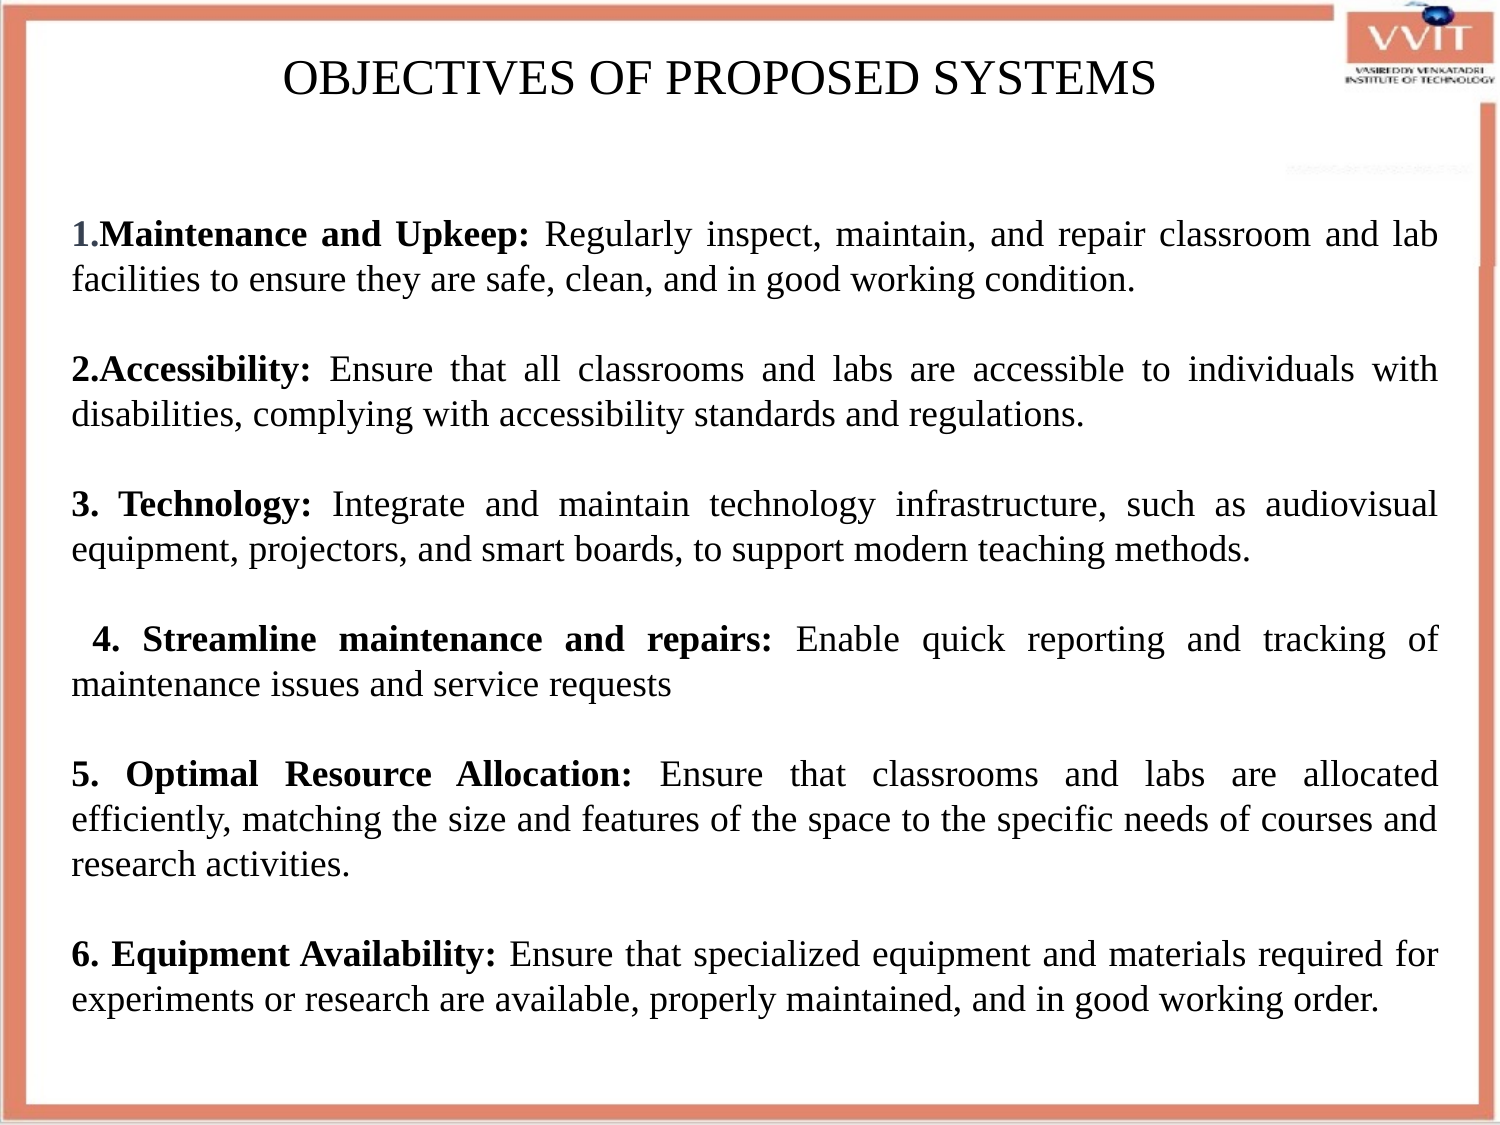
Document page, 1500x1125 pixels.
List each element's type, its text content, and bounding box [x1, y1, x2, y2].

picture [0, 0, 1500, 1125]
text_box 1.Maintenance and Upkeep: Regularly inspect, maintain, and repair classroom and lab facilities to ensure they are safe, clean, and in good working condition. 2.Accessibility: Ensure that all classrooms and labs are accessible to individuals with disabilities, complying with accessibility standards and regulations. 3. Technology: Integrate and maintain technology infrastructure, such as audiovisual equipment, projectors, and smart boards, to support modern teaching methods. 4. Streamline maintenance and repairs: Enable quick reporting and tracking of maintenance issues and service requests 5. Optimal Resource Allocation: Ensure that classrooms and labs are allocated efficiently, matching the size and features of the space to the specific needs of courses and research activities. 6. Equipment Availability: Ensure that specialized equipment and materials required for experiments or research are available, properly maintained, and in good working order. [56, 201, 1455, 1072]
text_box OBJECTIVES OF PROPOSED SYSTEMS [267, 37, 1305, 112]
